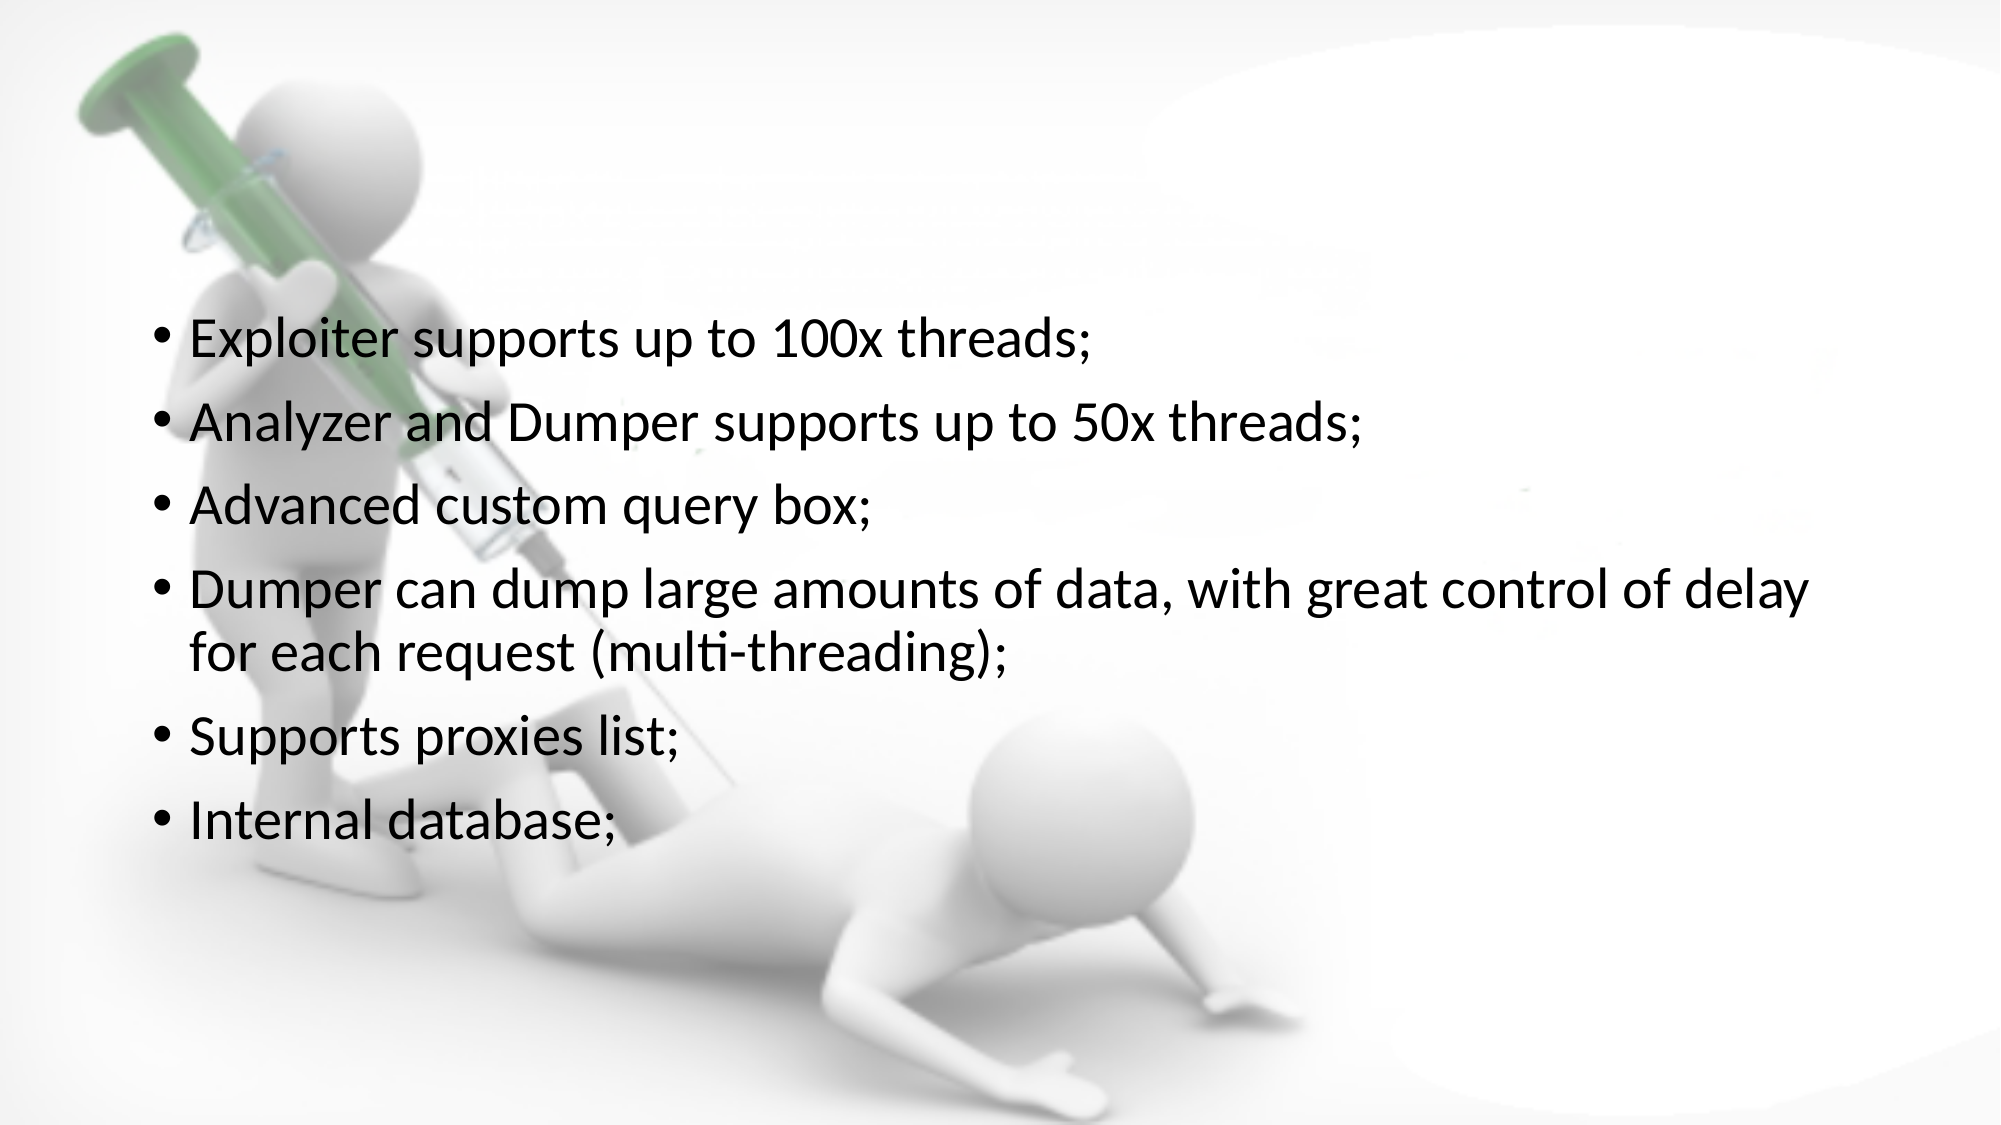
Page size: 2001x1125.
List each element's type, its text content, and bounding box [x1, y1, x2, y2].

list Exploiter supports up to 100x threads; Analyzer and Dumper supports up to 50x threads; Advanced custom query box; Dumper can dump large amounts of data, with great control of delay for each request (multi-threading); Supports proxies list; Internal database; [137, 299, 1863, 1014]
